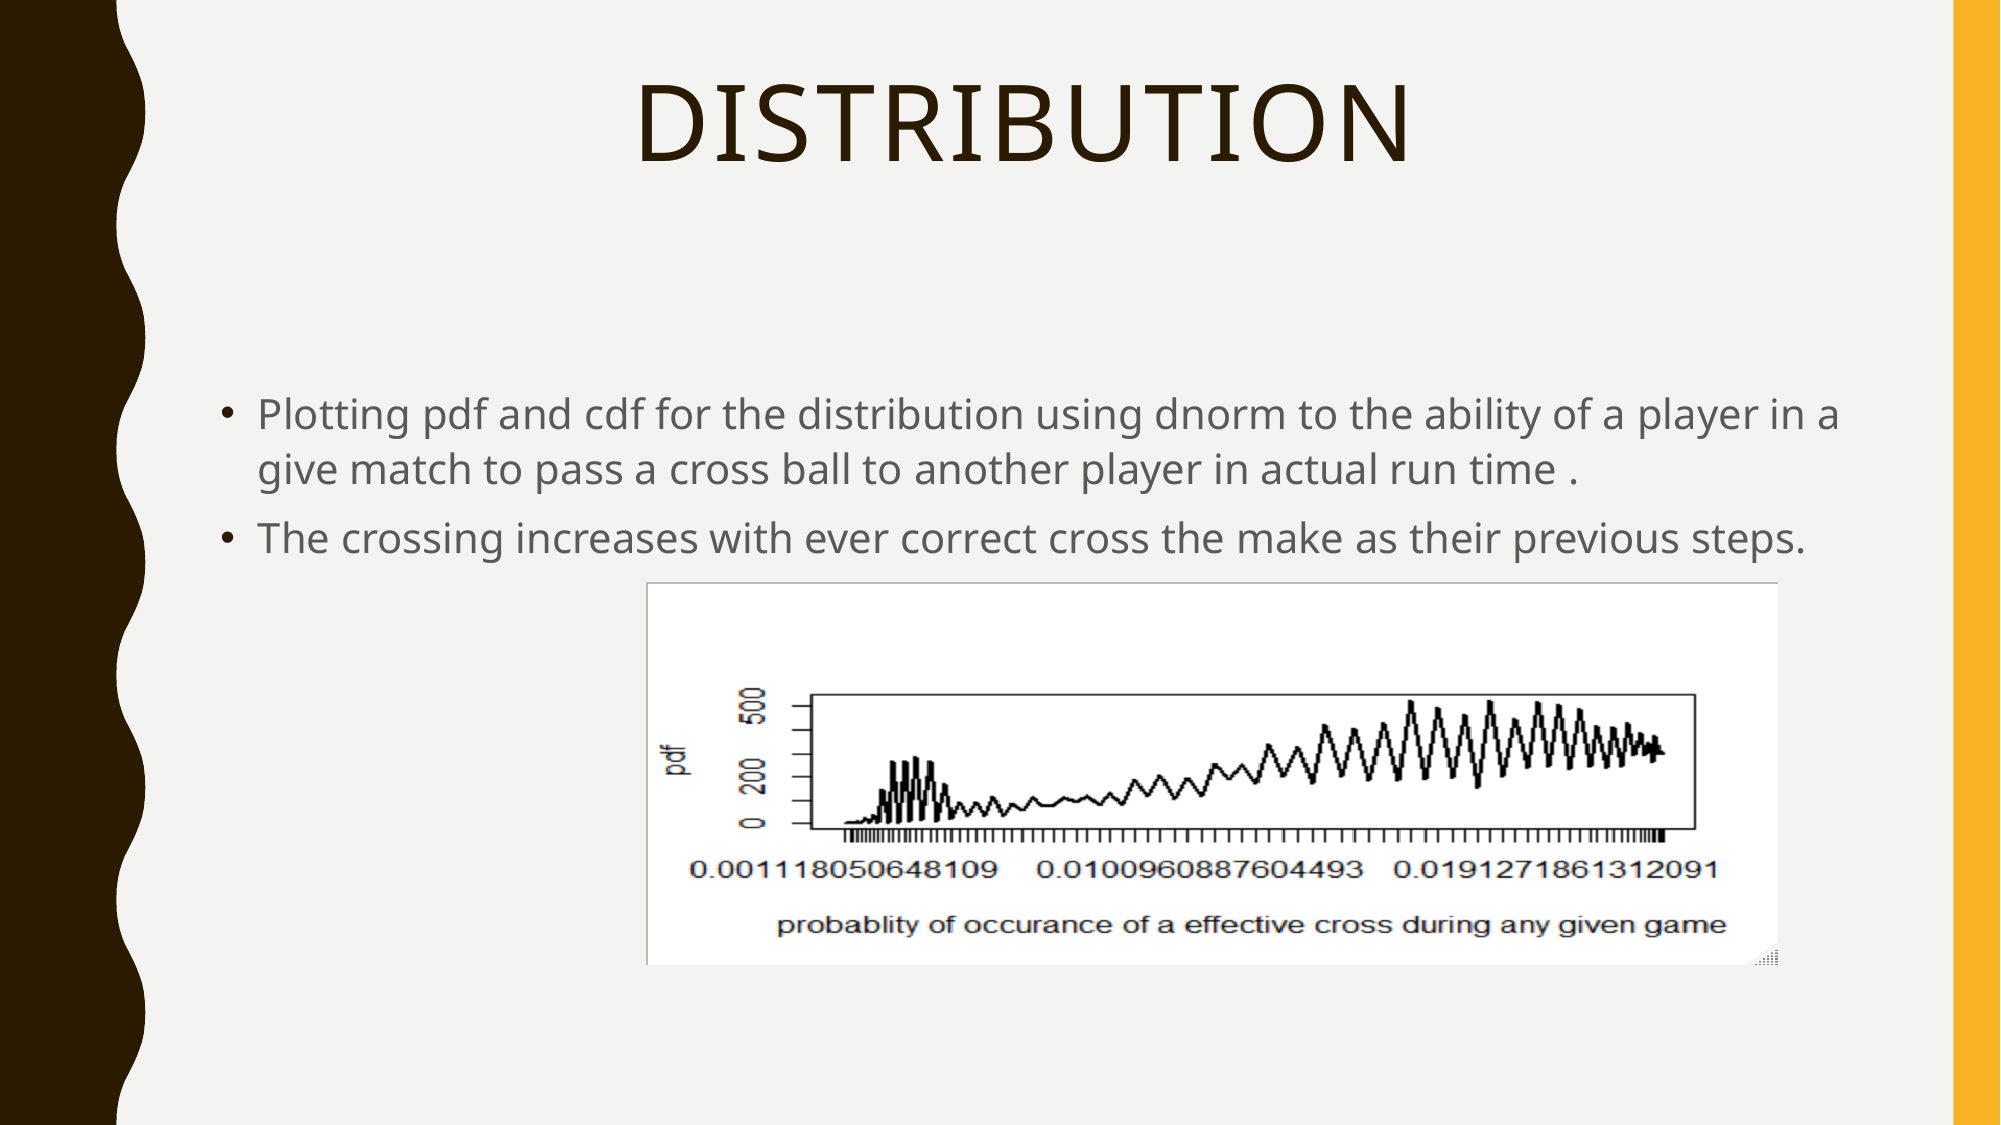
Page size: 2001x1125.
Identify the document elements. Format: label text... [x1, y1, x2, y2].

title Distribution [205, 62, 1875, 308]
picture [646, 582, 1778, 965]
list Plotting pdf and cdf for the distribution using dnorm to the ability of a player in a give match to pass a cross ball to another player in actual run time . The crossing increases with ever correct cross the make as their previous steps. [205, 375, 1875, 965]
